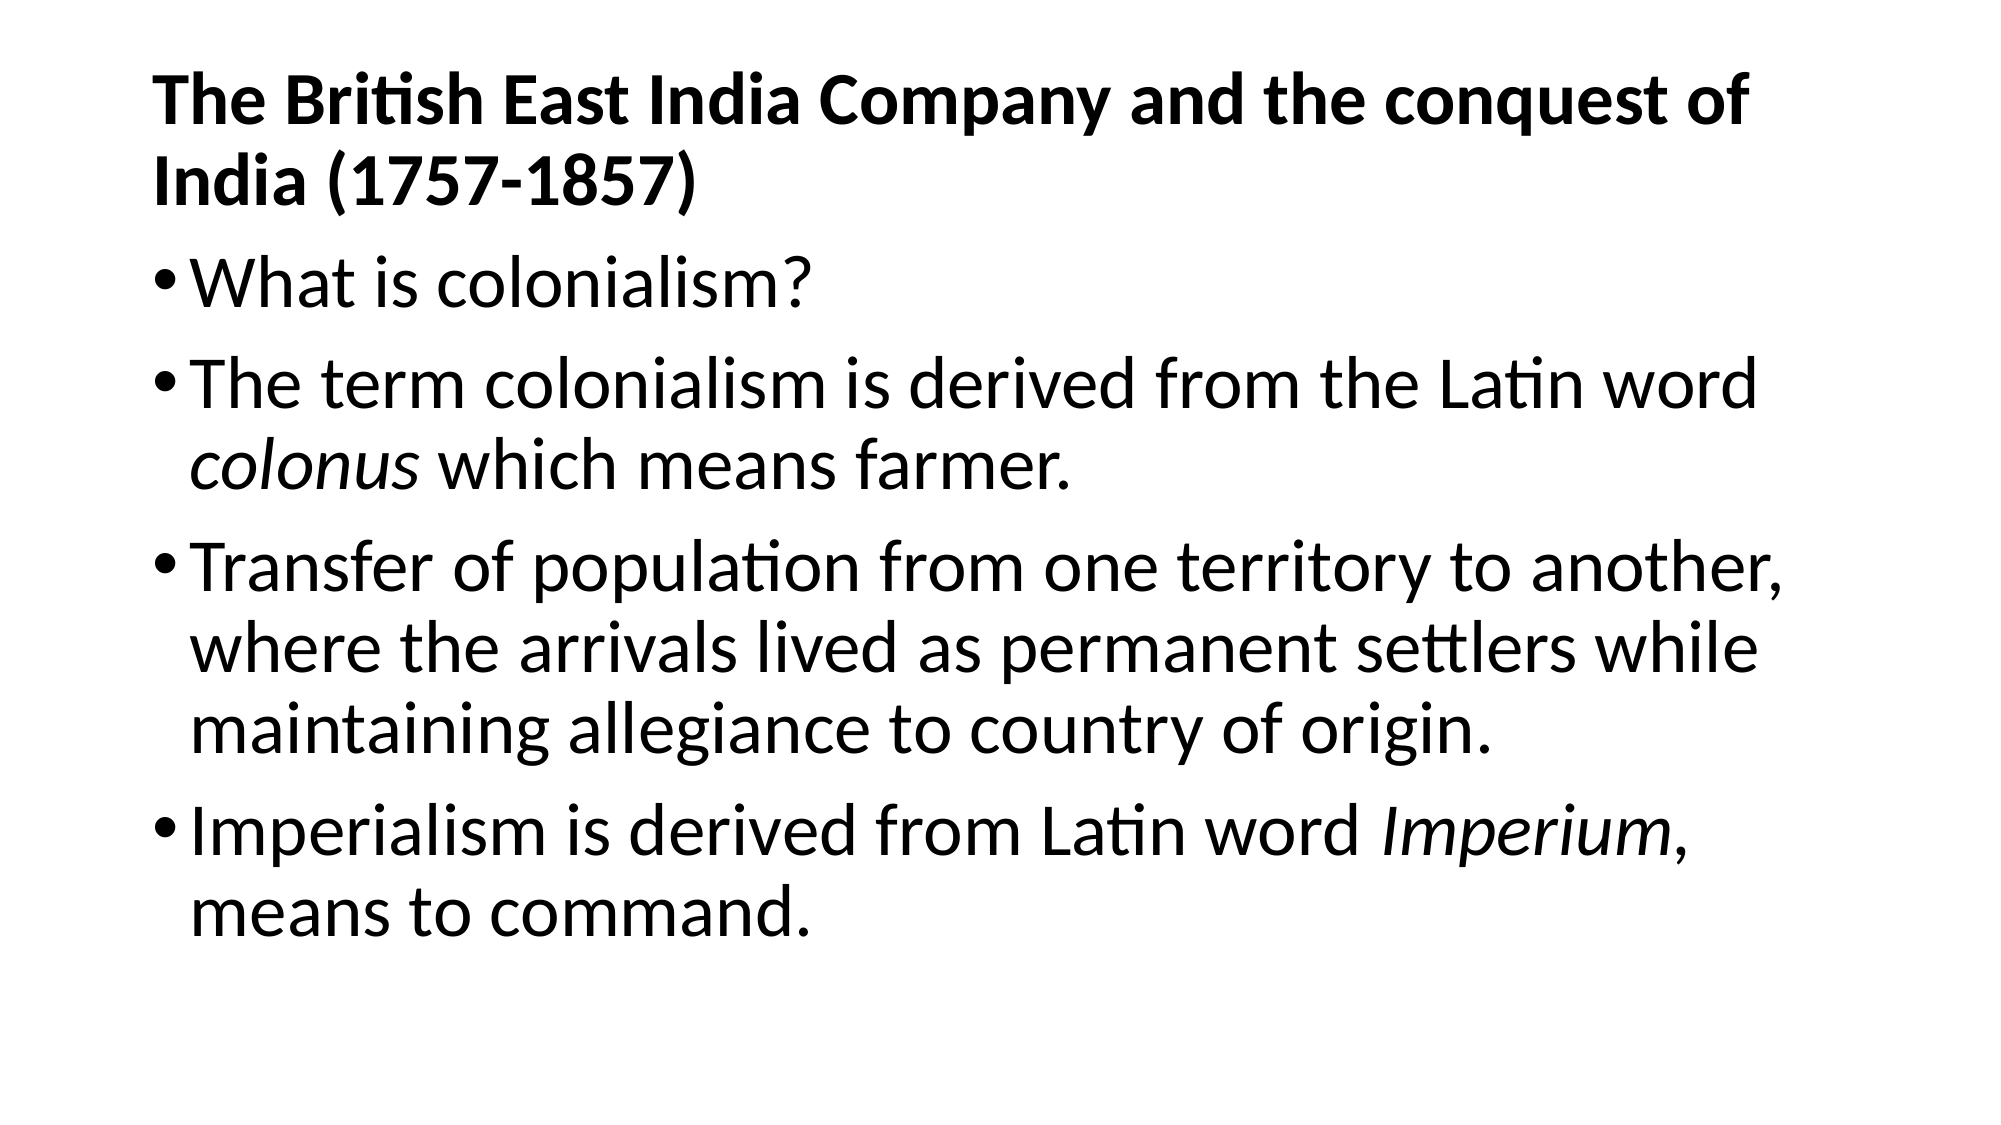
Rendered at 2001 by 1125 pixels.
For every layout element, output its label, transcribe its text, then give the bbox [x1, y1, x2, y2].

list The British East India Company and the conquest of India (1757-1857) What is colonialism? The term colonialism is derived from the Latin word colonus which means farmer. Transfer of population from one territory to another, where the arrivals lived as permanent settlers while maintaining allegiance to country of origin. Imperialism is derived from Latin word Imperium, means to command. [137, 52, 1863, 1014]
